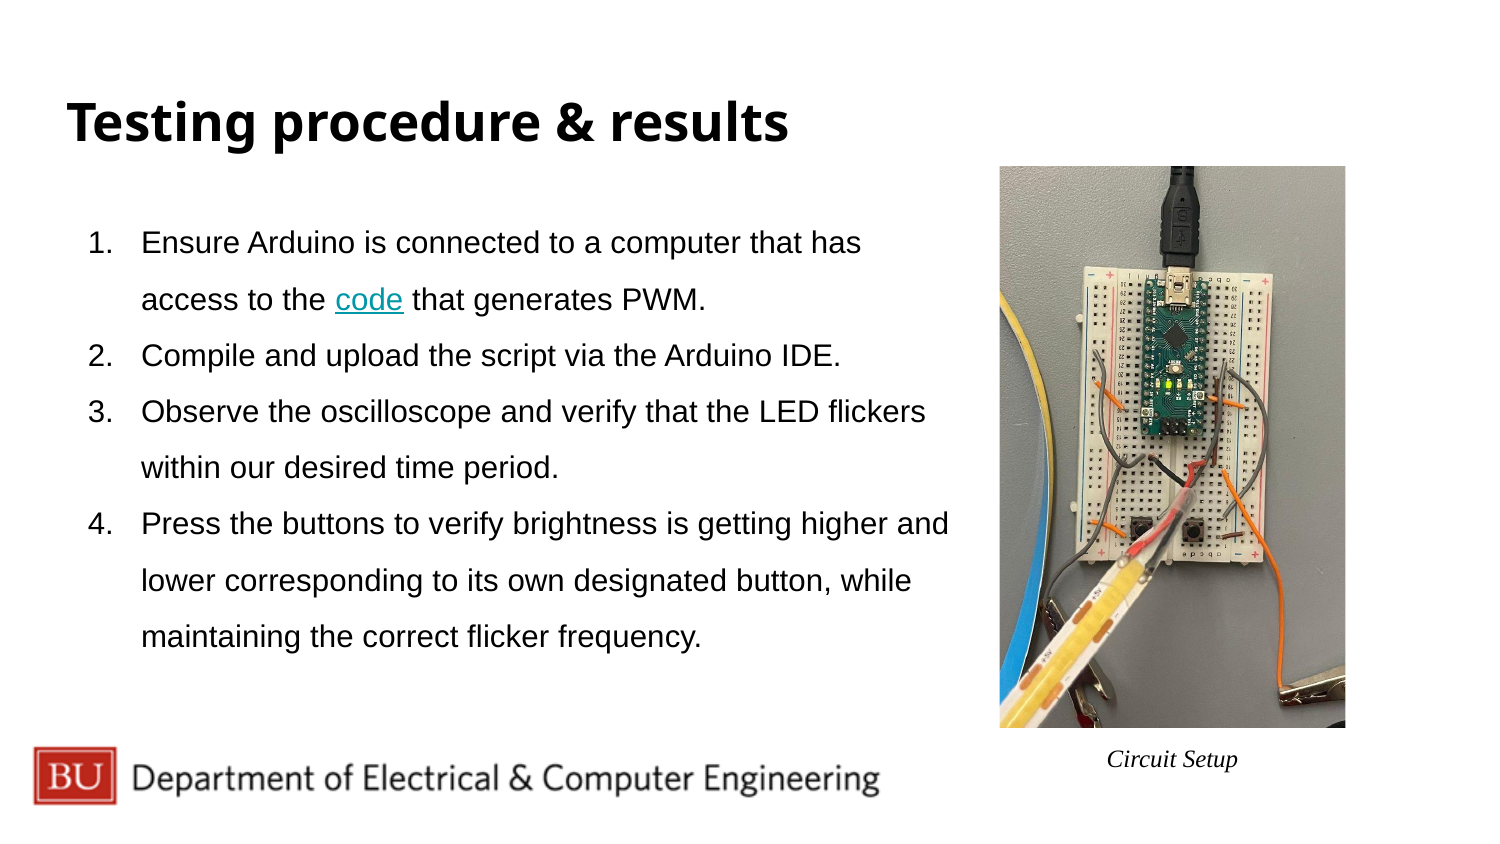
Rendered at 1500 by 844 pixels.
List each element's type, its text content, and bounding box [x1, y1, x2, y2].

picture [999, 166, 1346, 728]
list Ensure Arduino is connected to a computer that has access to the code that generates PWM. Compile and upload the script via the Arduino IDE. Observe the oscilloscope and verify that the LED flickers within our desired time period. Press the buttons to verify brightness is getting higher and lower corresponding to its own designated button, while maintaining the correct flicker frequency. [51, 189, 975, 750]
title Testing procedure & results [51, 72, 1449, 167]
picture [29, 740, 890, 829]
text_box Circuit Setup [1009, 736, 1336, 784]
